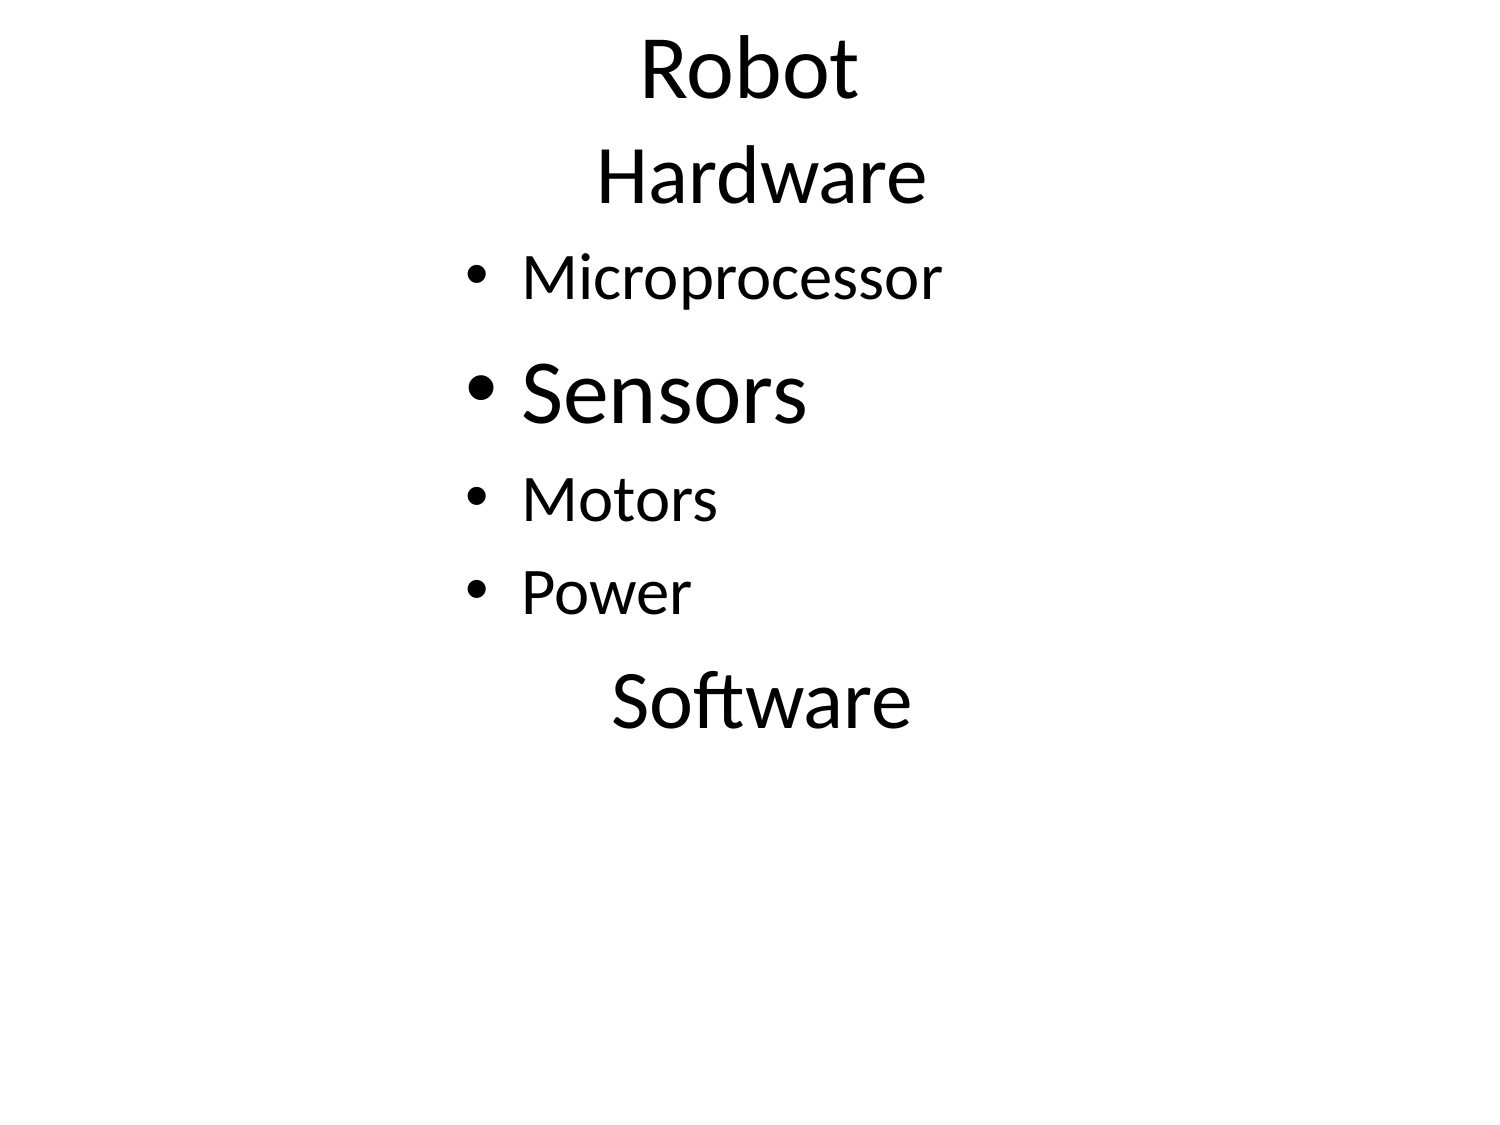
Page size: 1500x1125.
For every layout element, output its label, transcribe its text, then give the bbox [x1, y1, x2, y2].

list Hardware Microprocessor Sensors Motors Power Software [450, 112, 1075, 968]
title Robot [75, 0, 1425, 125]
